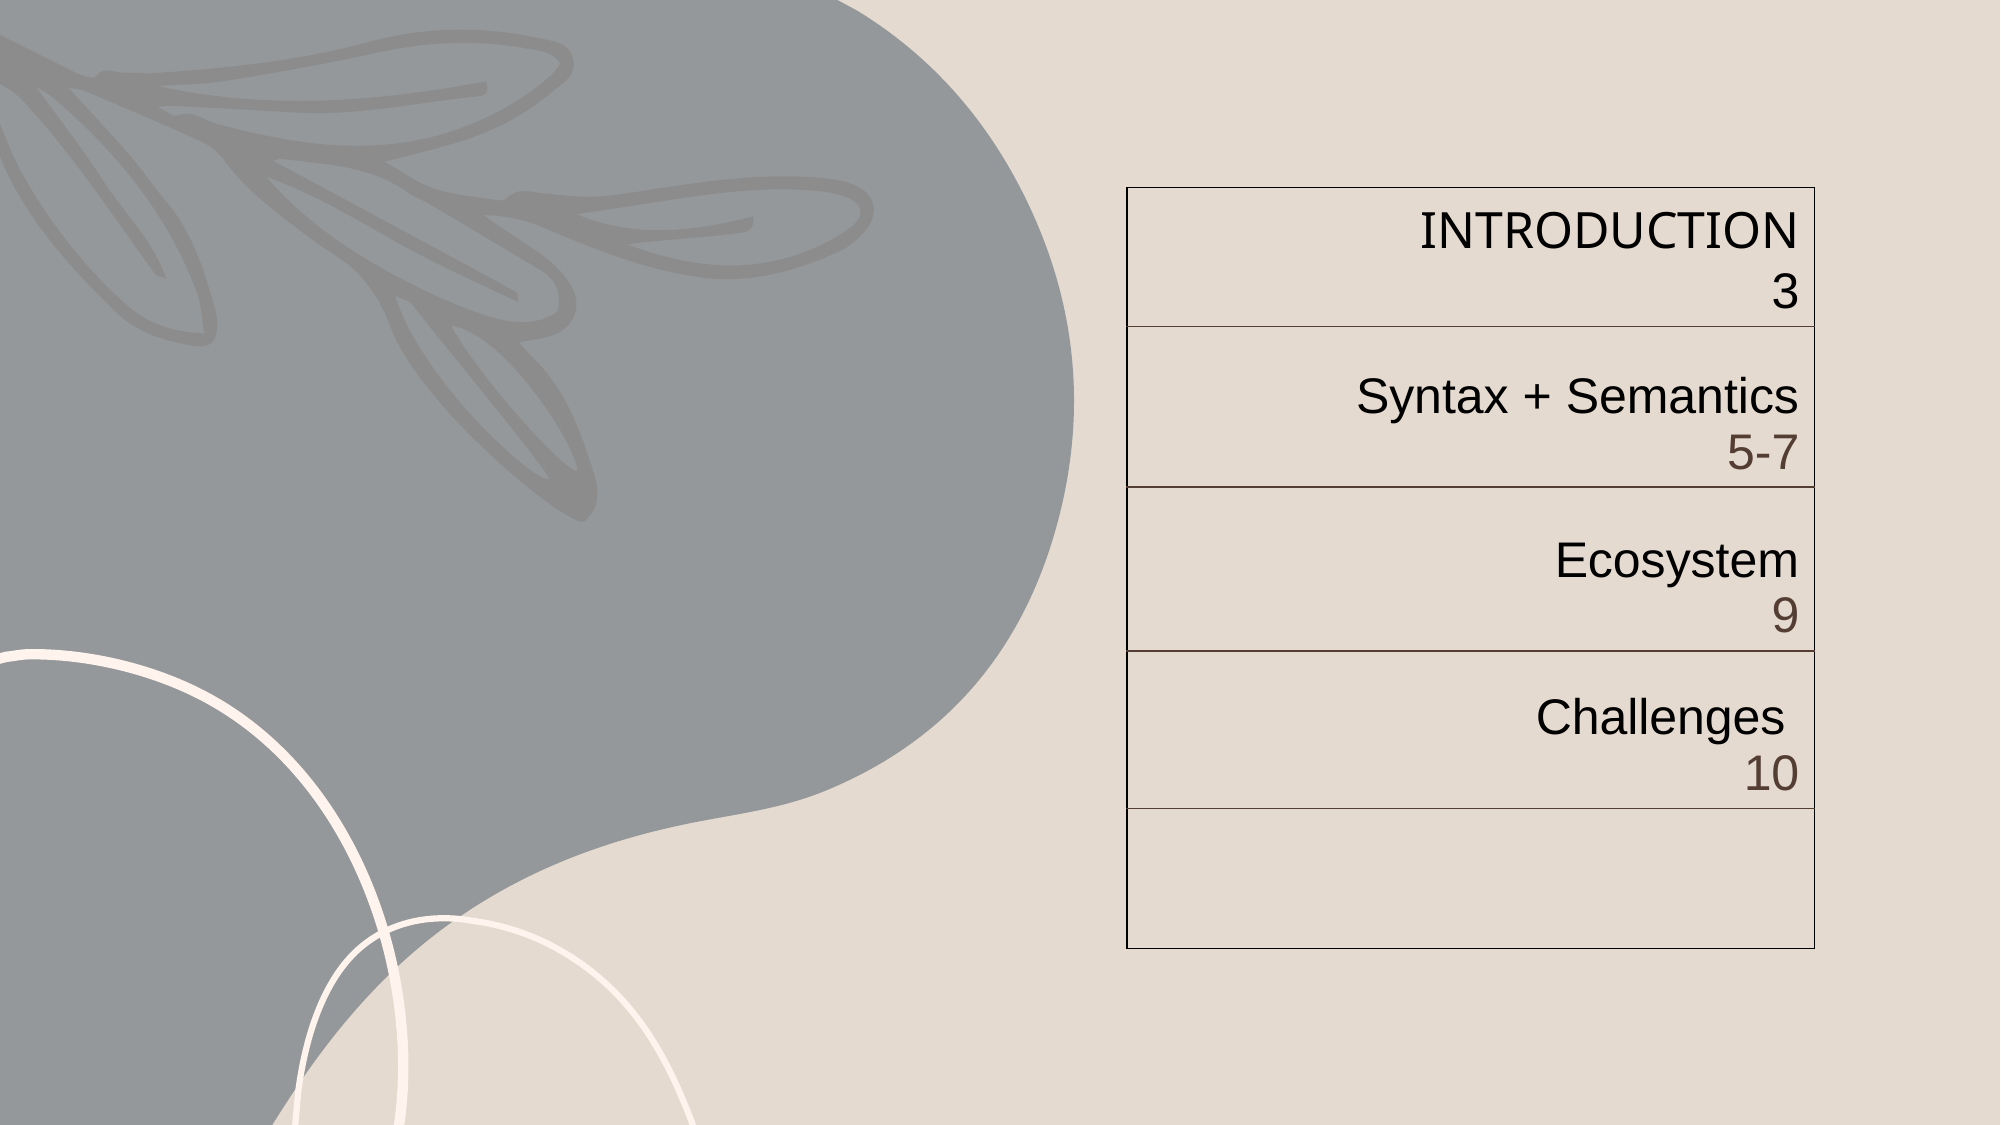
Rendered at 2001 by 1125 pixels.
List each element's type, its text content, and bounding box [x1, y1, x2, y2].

table_cell Ecosystem 9 [1128, 488, 1814, 650]
table_cell Challenges 10 [1128, 652, 1814, 808]
table_cell [1128, 809, 1814, 948]
table_header INTRODUCTION 3 [1128, 188, 1814, 326]
table_cell Syntax + Semantics 5-7 [1128, 327, 1814, 486]
